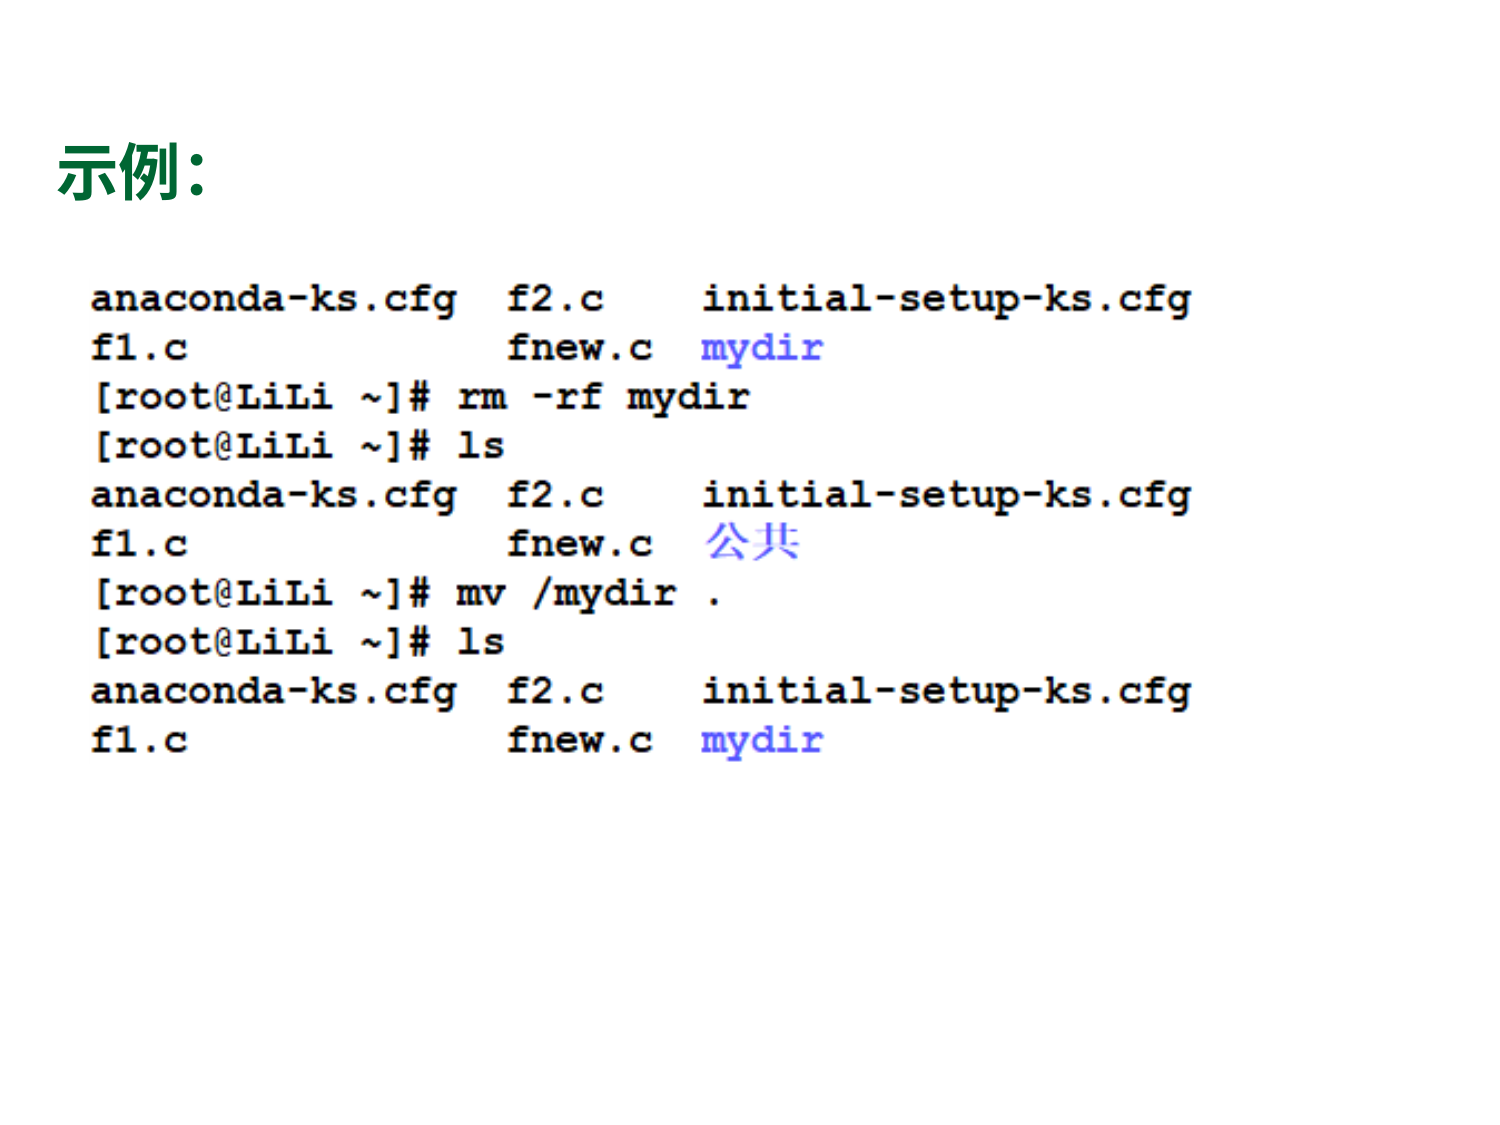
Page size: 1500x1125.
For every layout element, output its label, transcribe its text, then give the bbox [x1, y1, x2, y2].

list 示例： [41, 125, 1401, 907]
picture [88, 278, 1203, 764]
